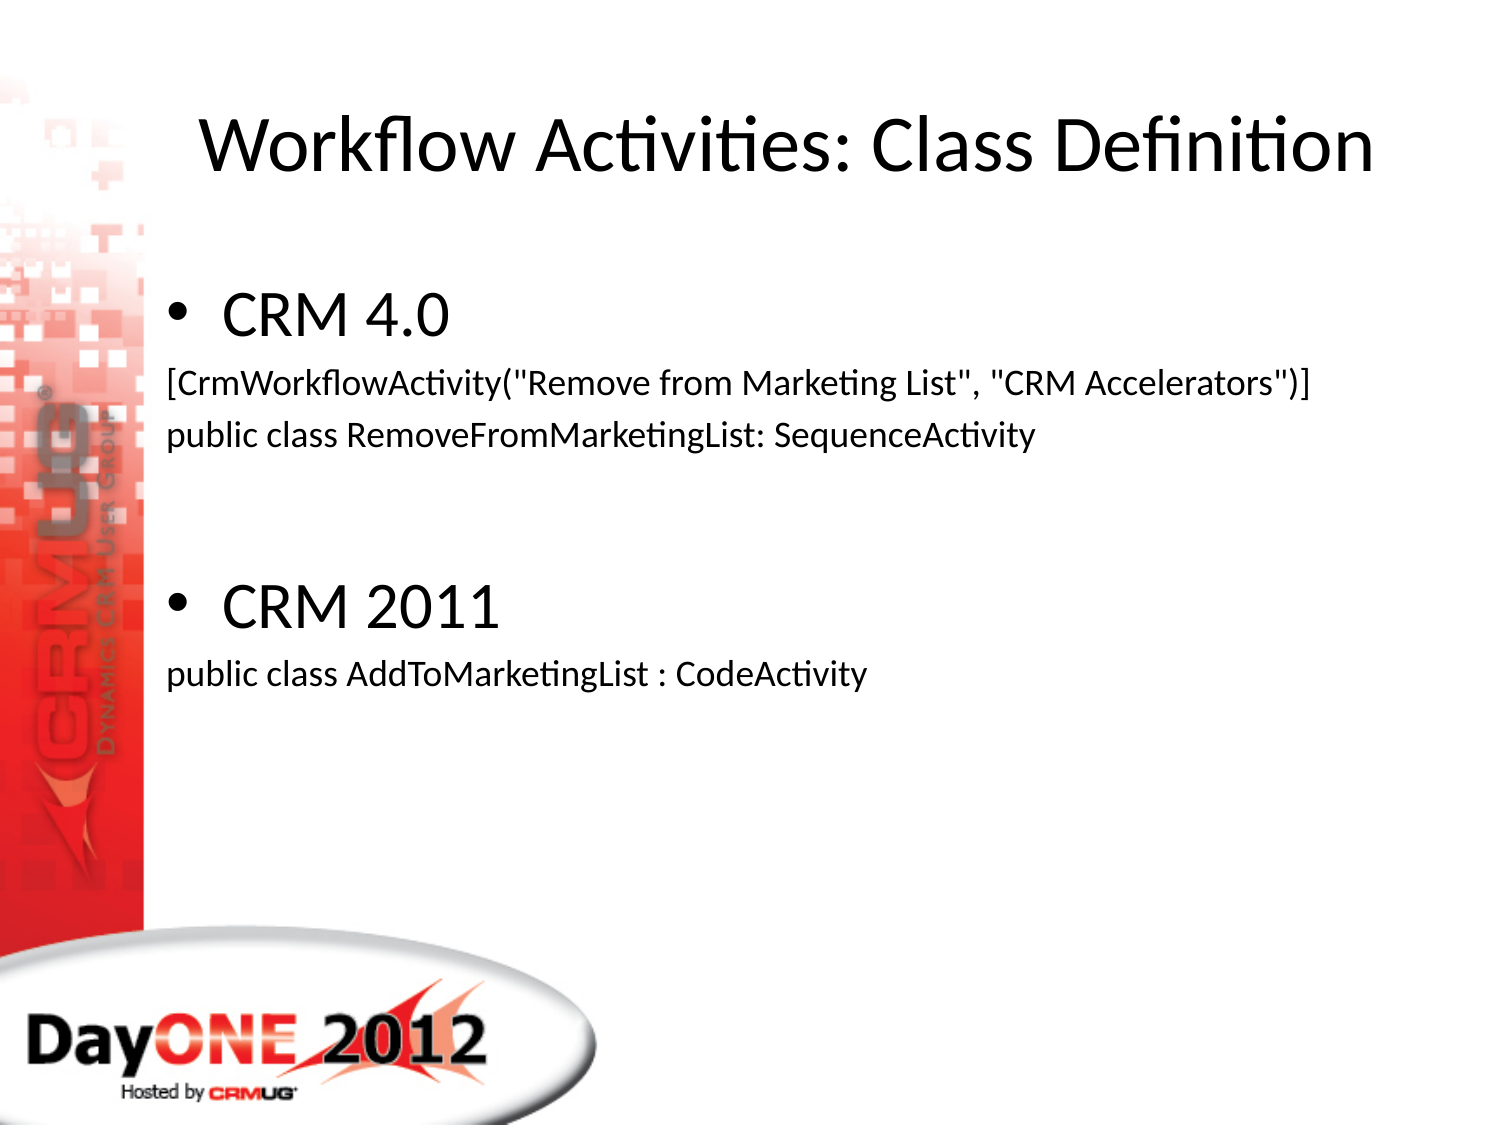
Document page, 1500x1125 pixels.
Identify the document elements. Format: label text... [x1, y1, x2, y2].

list CRM 4.0 [CrmWorkflowActivity("Remove from Marketing List", "CRM Accelerators")] public class RemoveFromMarketingList: SequenceActivity CRM 2011 public class AddToMarketingList : CodeActivity [151, 262, 1425, 1005]
title Workflow Activities: Class Definition [151, 45, 1425, 233]
picture [0, 62, 1500, 1125]
